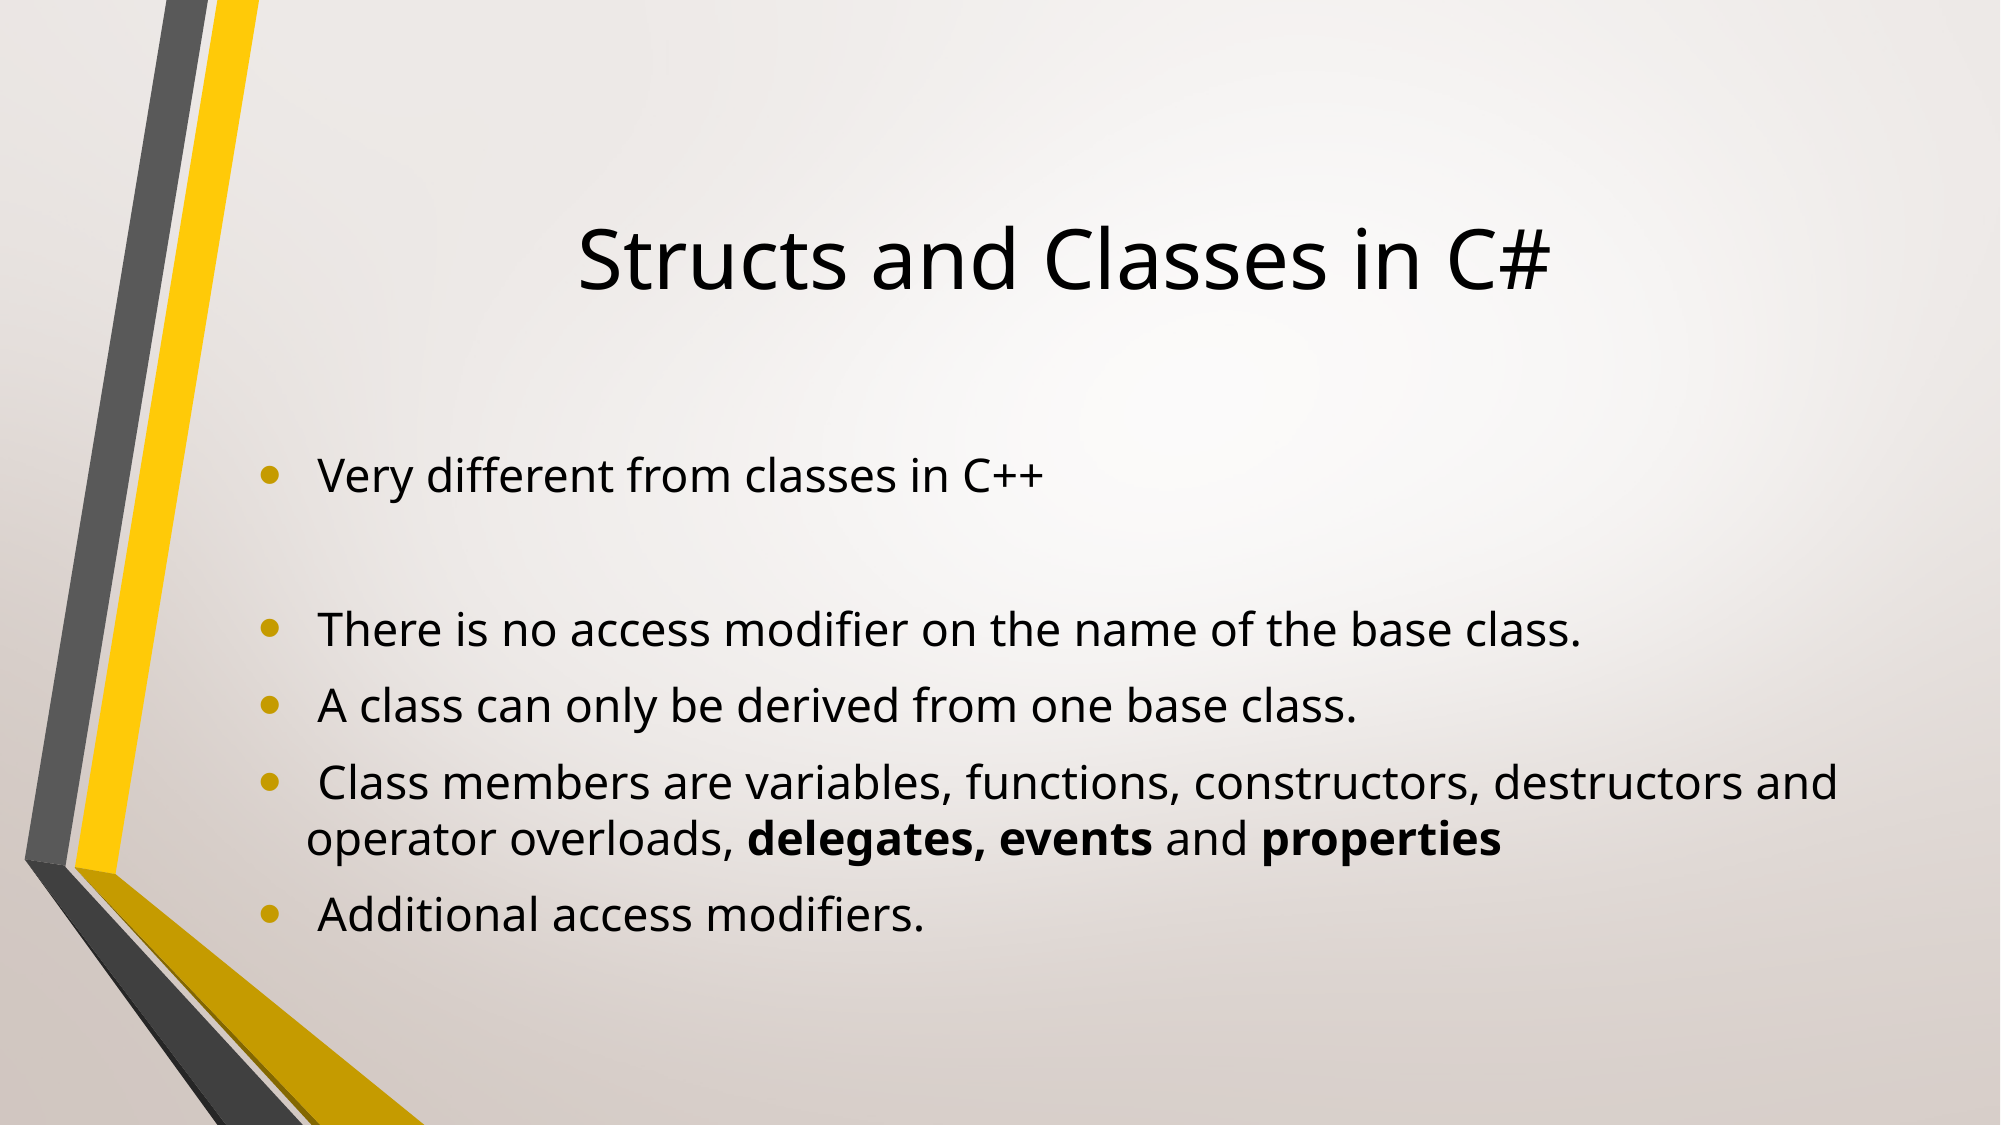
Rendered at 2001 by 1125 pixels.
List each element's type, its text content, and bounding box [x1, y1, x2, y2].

list Very different from classes in C++ There is no access modifier on the name of the base class. A class can only be derived from one base class. Class members are variables, functions, constructors, destructors and operator overloads, delegates, events and properties Additional access modifiers. [243, 437, 1887, 950]
title Structs and Classes in C# [243, 112, 1887, 400]
